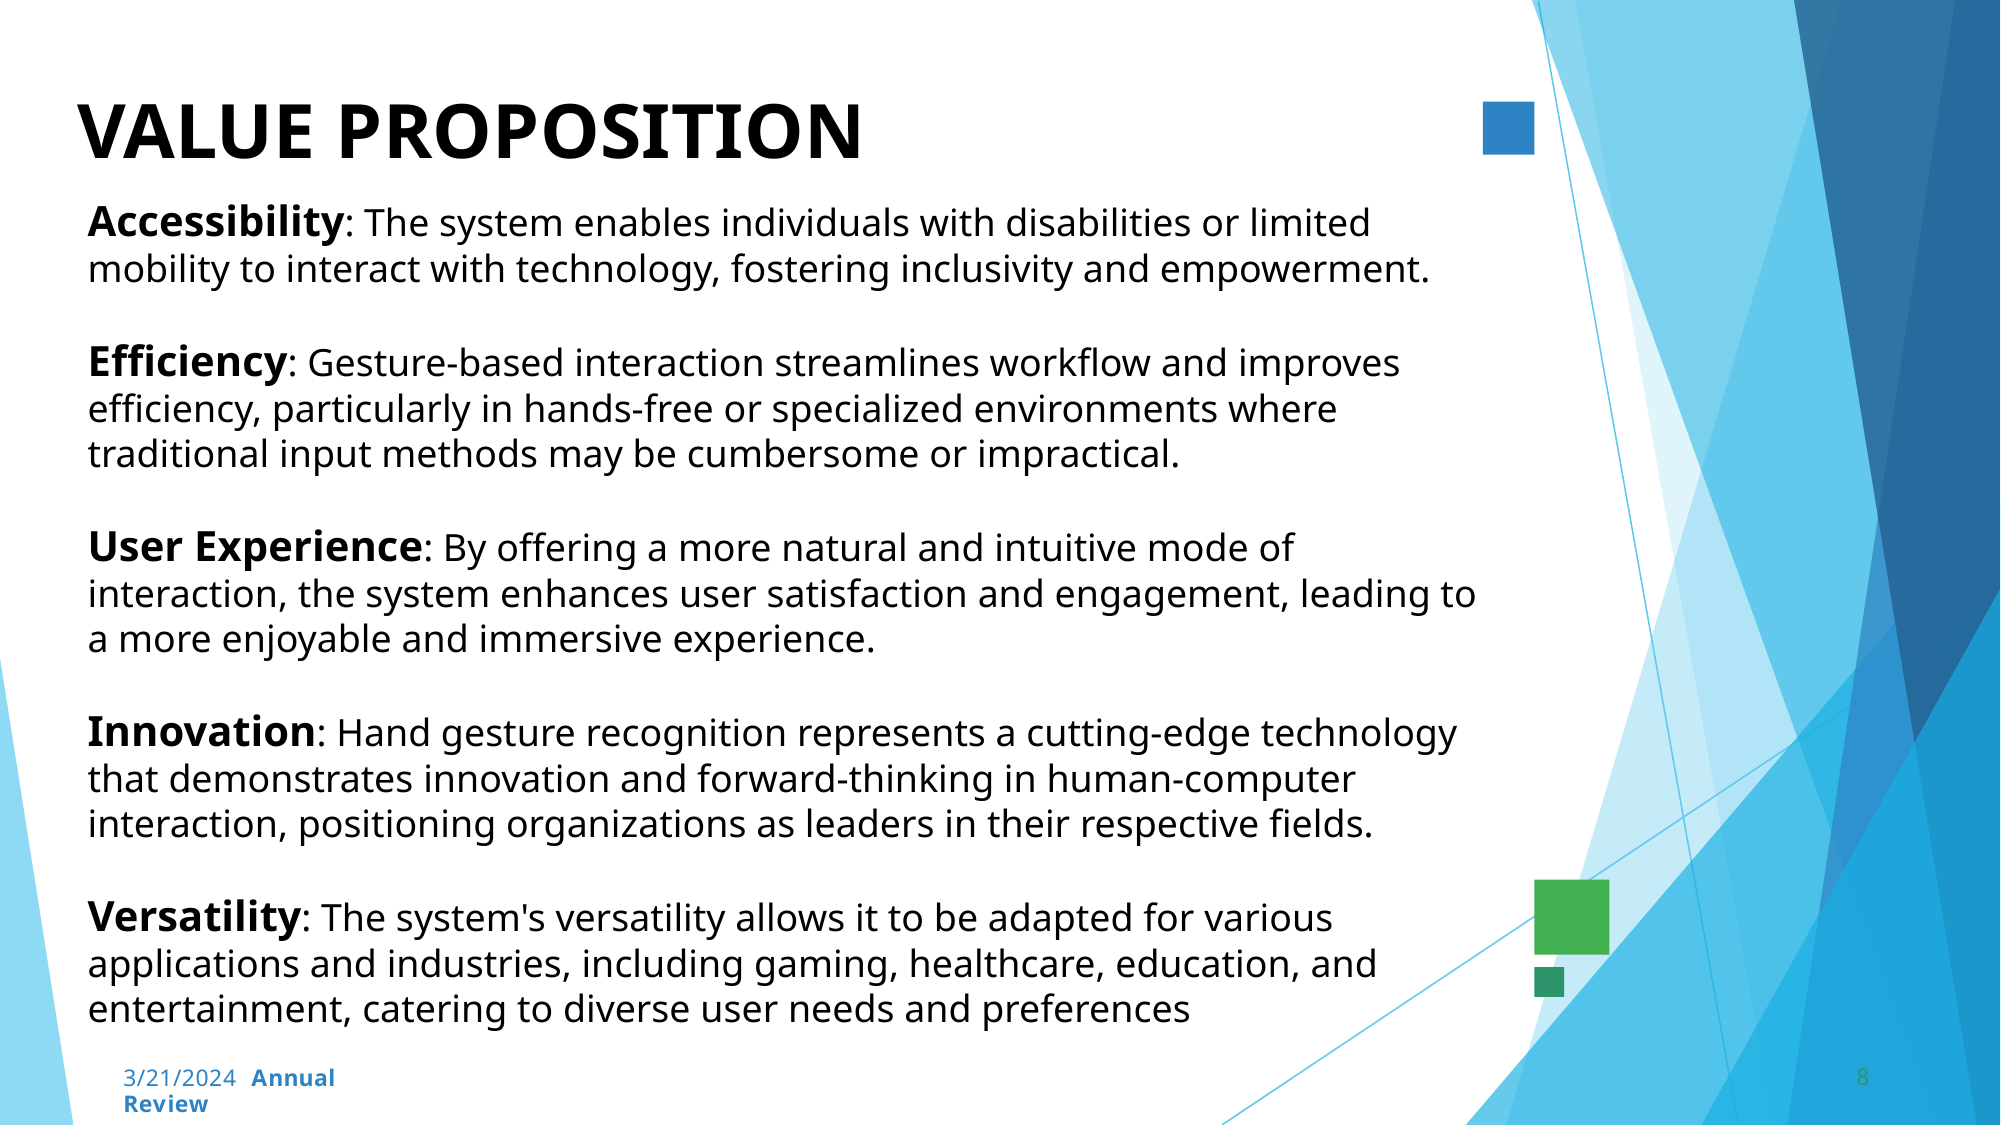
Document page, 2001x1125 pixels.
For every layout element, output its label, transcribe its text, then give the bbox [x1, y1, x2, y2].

text_box [1534, 967, 1565, 997]
title VALUE PROPOSITION [74, 80, 1313, 187]
text_box Accessibility: The system enables individuals with disabilities or limited mobility to interact with technology, fostering inclusivity and empowerment. Efficiency: Gesture-based interaction streamlines workflow and improves efficiency, particularly in hands-free or specialized environments where traditional input methods may be cumbersome or impractical. User Experience: By offering a more natural and intuitive mode of interaction, the system enhances user satisfaction and engagement, leading to a more enjoyable and immersive experience. Innovation: Hand gesture recognition represents a cutting-edge technology that demonstrates innovation and forward-thinking in human-computer interaction, positioning organizations as leaders in their respective fields. Versatility: The system's versatility allows it to be adapted for various applications and industries, including gaming, healthcare, education, and entertainment, catering to diverse user needs and preferences [72, 187, 1509, 1038]
text_box [1482, 101, 1535, 155]
text_box 8 [1849, 1061, 1888, 1095]
text_box [1534, 879, 1610, 955]
text_box 3/21/2024 Annual Review [123, 1063, 415, 1118]
